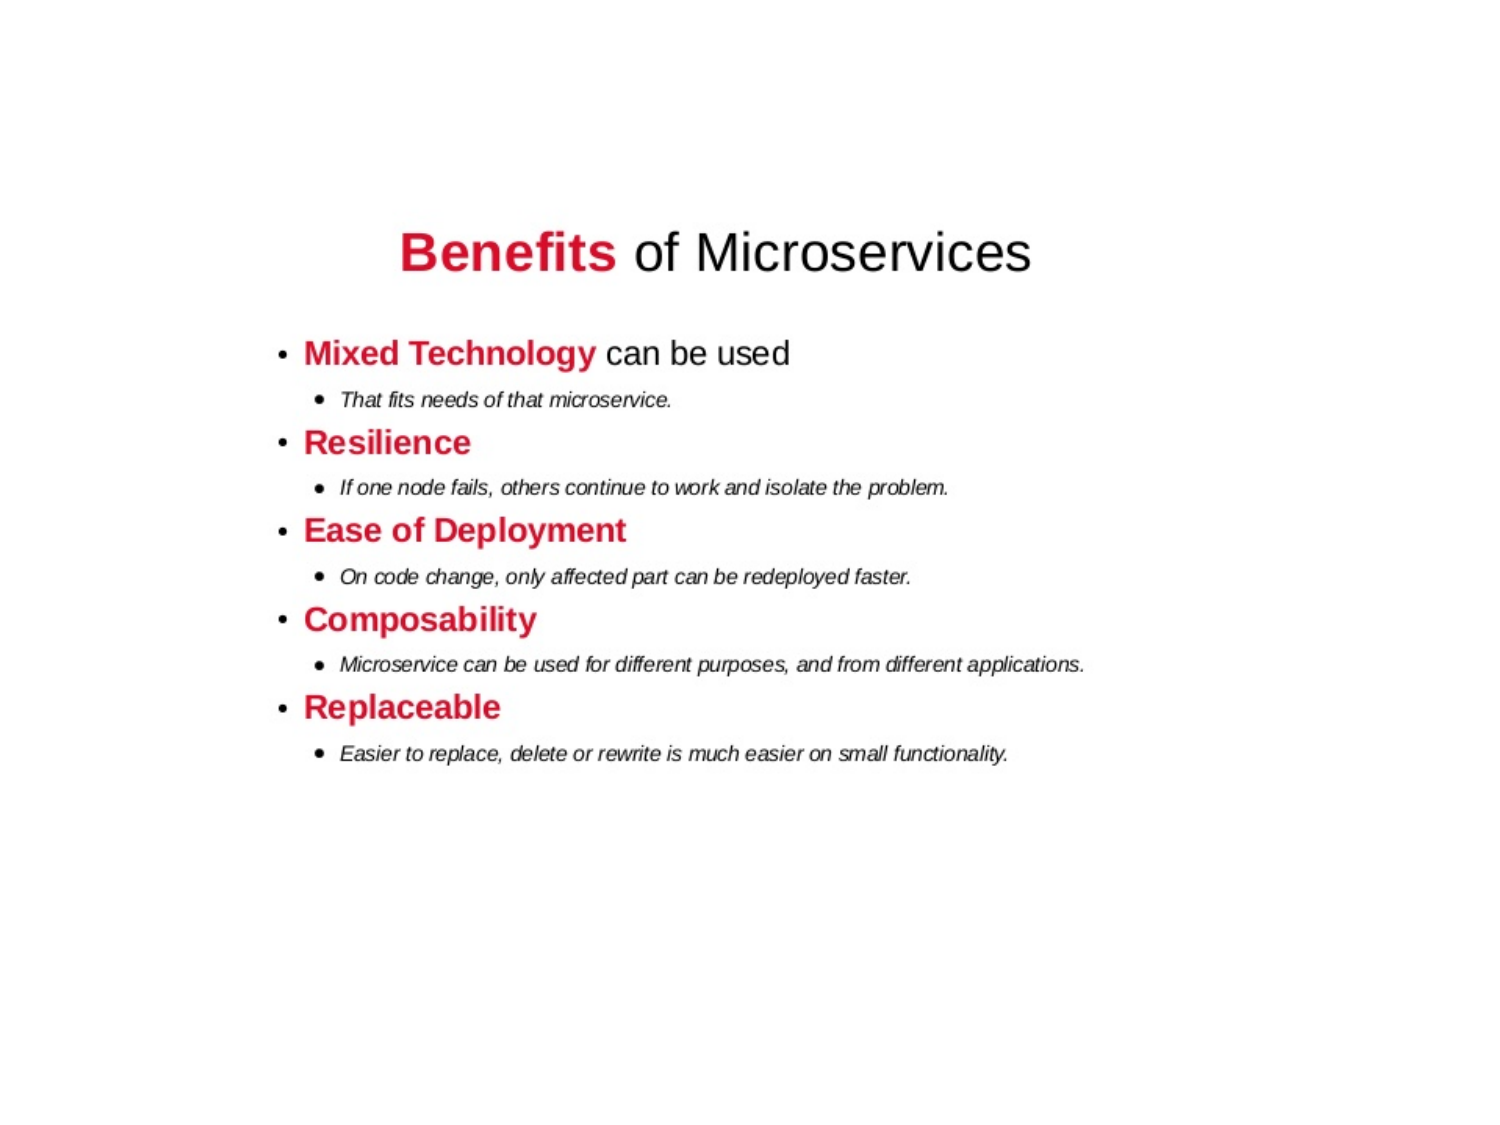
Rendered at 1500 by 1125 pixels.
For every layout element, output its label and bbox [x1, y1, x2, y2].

picture [218, 160, 1216, 910]
